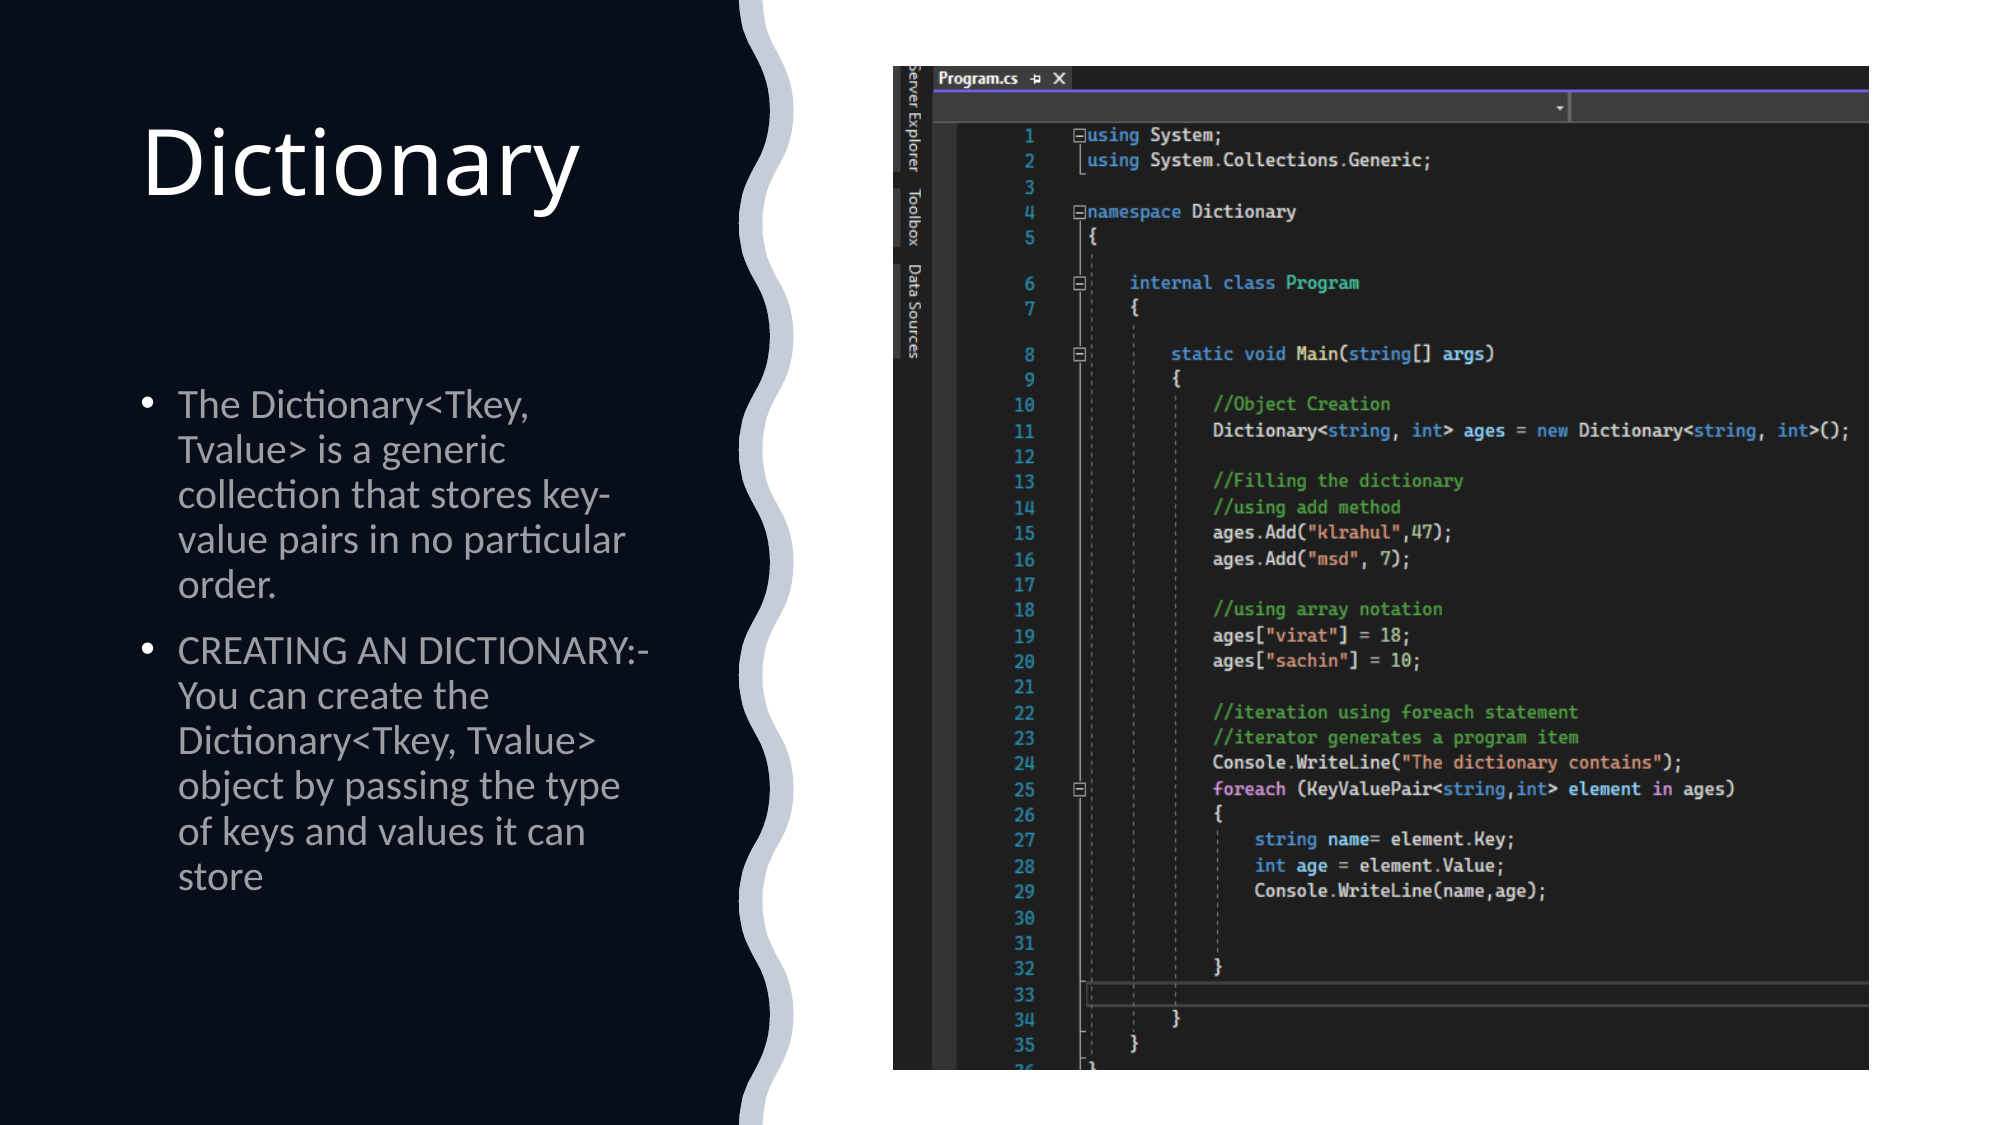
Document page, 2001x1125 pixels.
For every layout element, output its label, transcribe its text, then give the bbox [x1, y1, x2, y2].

text_box [0, 0, 795, 1125]
list The Dictionary<Tkey, Tvalue> is a generic collection that stores key-value pairs in no particular order. CREATING AN DICTIONARY:-You can create the Dictionary<Tkey, Tvalue> object by passing the type of keys and values it can store [125, 375, 681, 1006]
title Dictionary [125, 108, 681, 354]
text_box [764, 0, 2000, 1125]
picture [893, 66, 1869, 1070]
